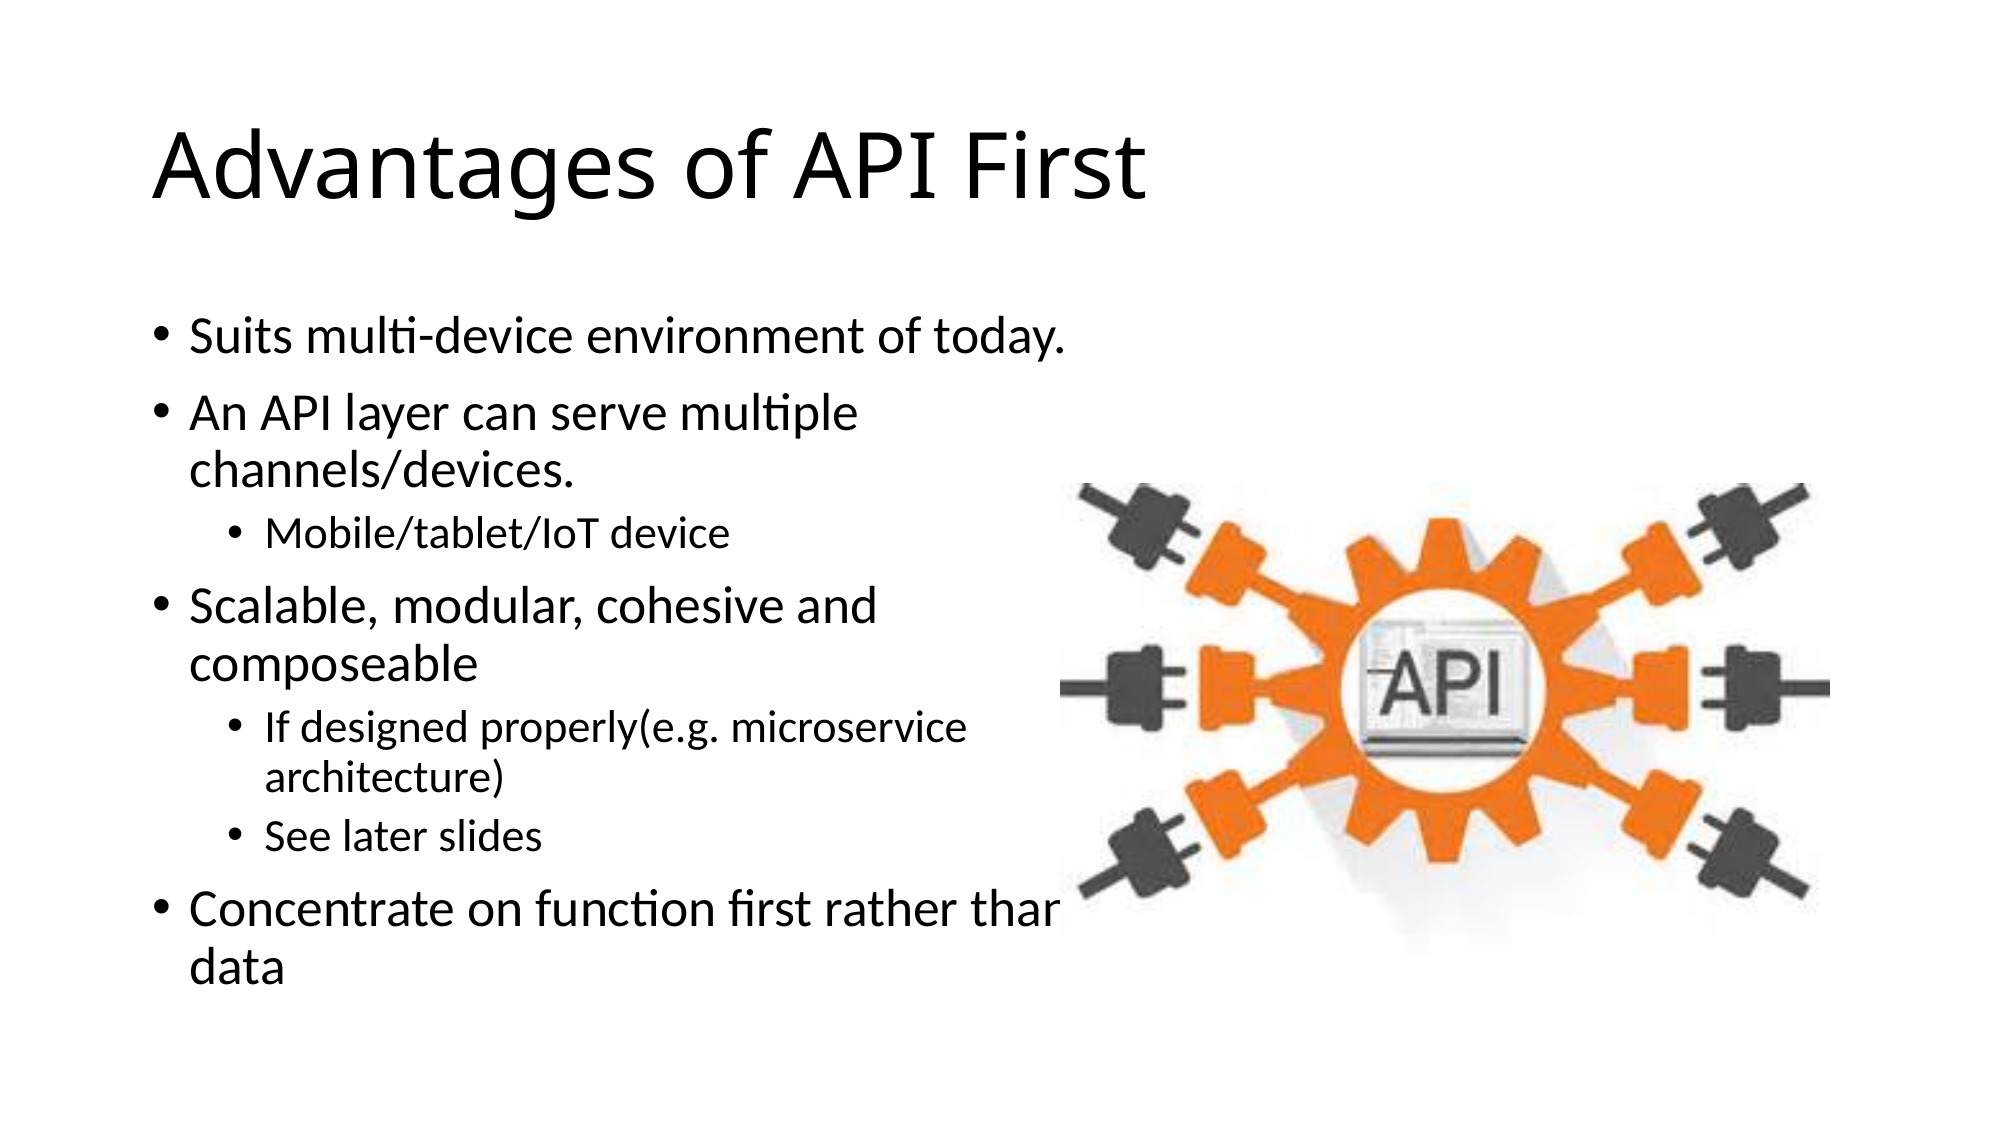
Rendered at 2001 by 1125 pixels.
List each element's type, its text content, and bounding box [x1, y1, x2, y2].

title Advantages of API First [137, 59, 1863, 278]
list Suits multi-device environment of today. An API layer can serve multiple channels/devices. Mobile/tablet/IoT device Scalable, modular, cohesive and composeable If designed properly(e.g. microservice architecture) See later slides Concentrate on function first rather than data [137, 299, 1116, 1014]
picture [1060, 483, 1830, 960]
